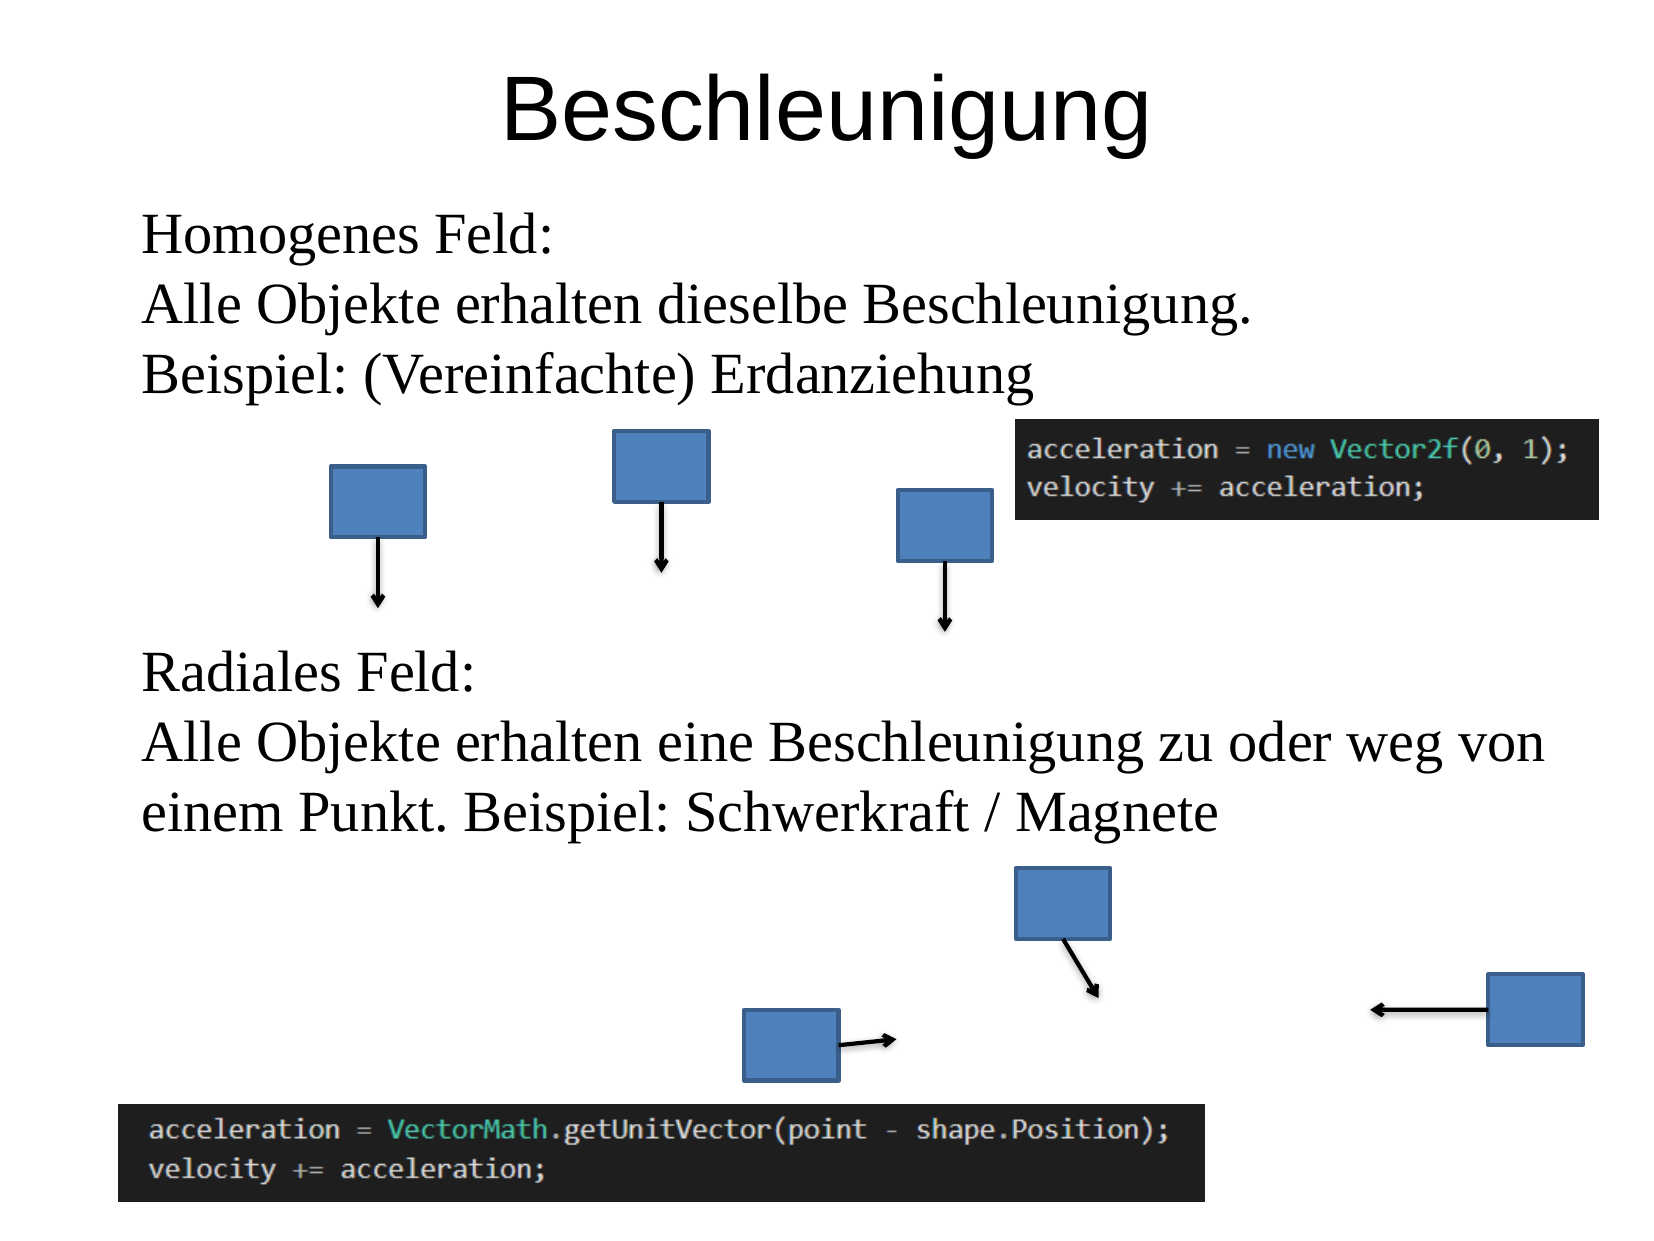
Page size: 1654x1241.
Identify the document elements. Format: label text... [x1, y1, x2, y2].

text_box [1062, 938, 1099, 999]
text_box [742, 1008, 841, 1083]
list Homogenes Feld: Alle Objekte erhalten dieselbe Beschleunigung. Beispiel: (Vereinfachte) Erdanziehung Radiales Feld: Alle Objekte erhalten eine Beschleunigung zu oder weg von einem Punkt. Beispiel: Schwerkraft / Magnete [70, 194, 1559, 1211]
text_box [612, 429, 711, 504]
text_box [1014, 866, 1112, 941]
text_box [1486, 972, 1585, 1047]
title Beschleunigung [82, 0, 1571, 207]
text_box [838, 1038, 897, 1046]
picture [117, 1104, 1205, 1202]
text_box [896, 488, 994, 563]
picture [1015, 418, 1599, 520]
text_box [329, 464, 427, 539]
